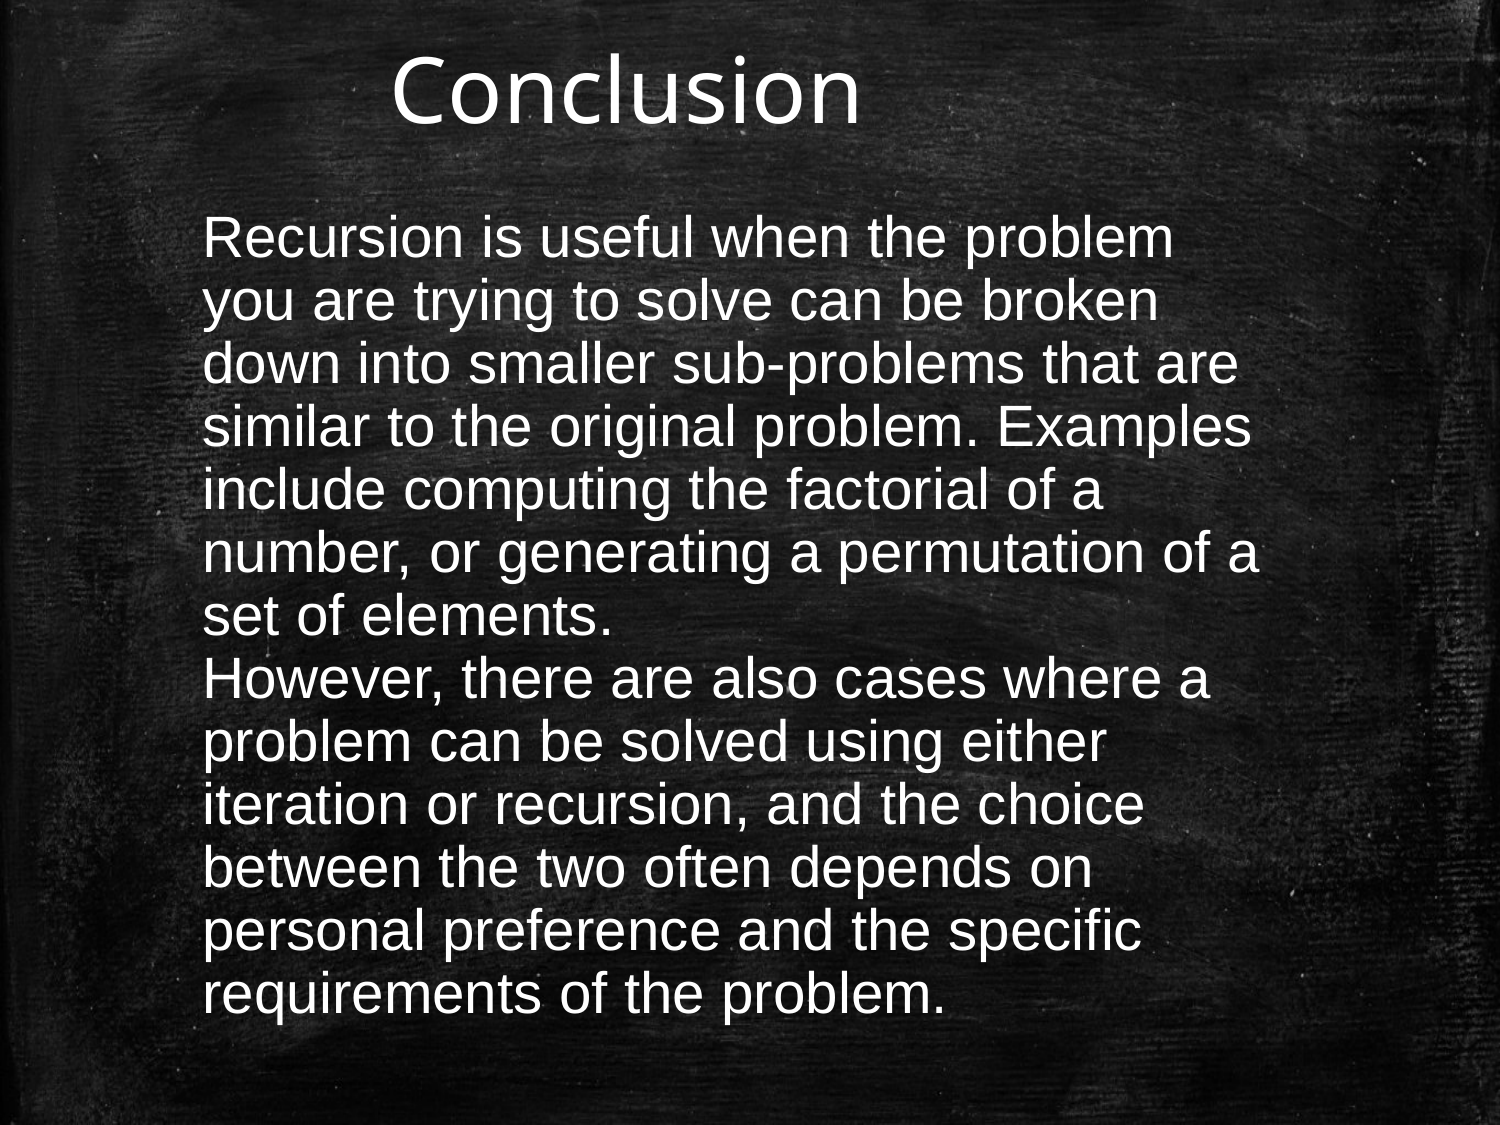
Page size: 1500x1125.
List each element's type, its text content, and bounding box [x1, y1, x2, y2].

text_box Recursion is useful when the problem you are trying to solve can be broken down into smaller sub-problems that are similar to the original problem. Examples include computing the factorial of a number, or generating a permutation of a set of elements. However, there are also cases where a problem can be solved using either iteration or recursion, and the choice between the two often depends on personal preference and the specific requirements of the problem. [187, 199, 1300, 1034]
text_box Conclusion [374, 37, 963, 199]
